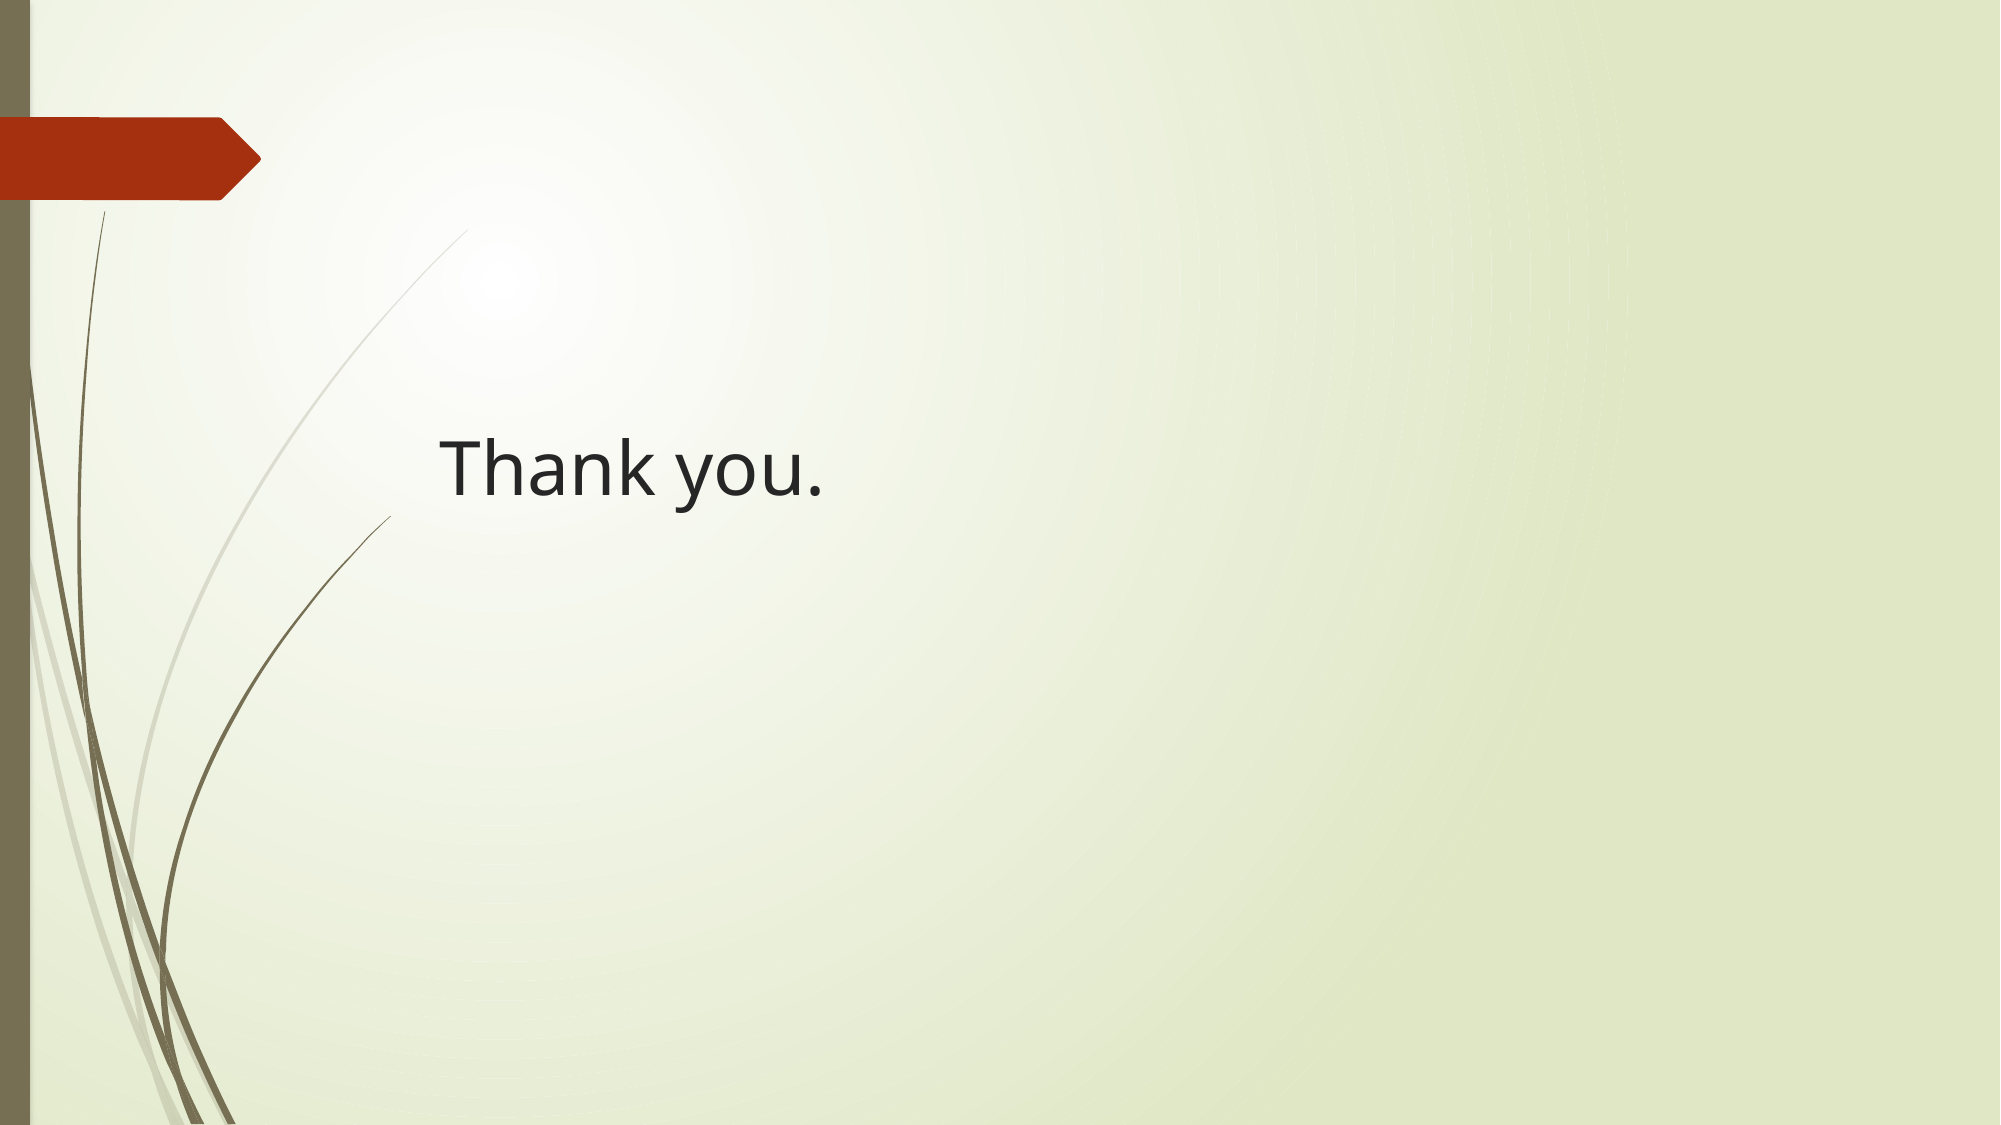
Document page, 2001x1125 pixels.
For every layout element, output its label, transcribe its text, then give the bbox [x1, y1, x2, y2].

text_box Thank you. [424, 412, 1888, 784]
